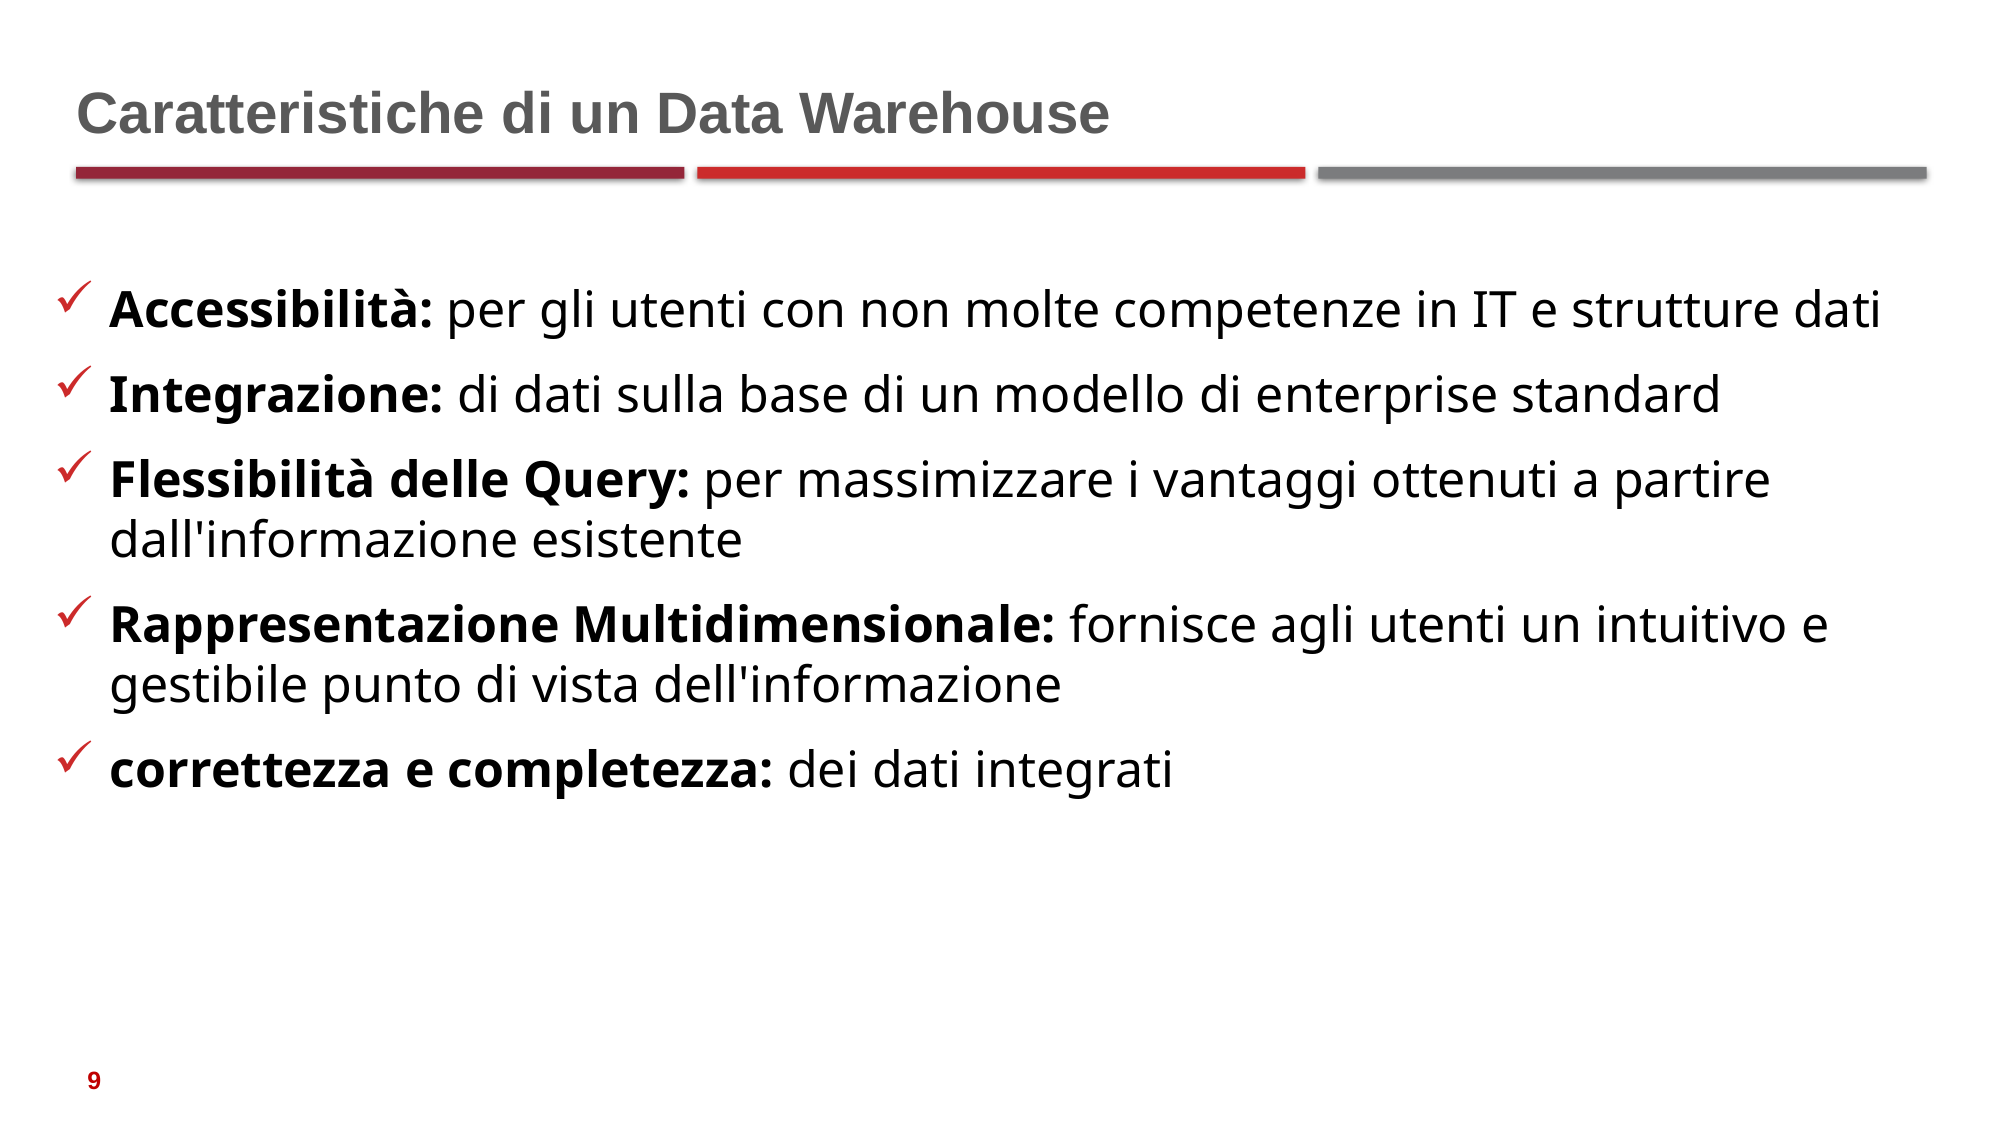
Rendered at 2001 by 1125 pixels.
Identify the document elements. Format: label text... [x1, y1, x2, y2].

list Accessibilità: per gli utenti con non molte competenze in IT e strutture dati Integrazione: di dati sulla base di un modello di enterprise standard Flessibilità delle Query: per massimizzare i vantaggi ottenuti a partire dall'informazione esistente Rappresentazione Multidimensionale: fornisce agli utenti un intuitivo e gestibile punto di vista dell'informazione correttezza e completezza: dei dati integrati [53, 277, 1973, 999]
slide_number 9 [53, 1049, 136, 1110]
title Caratteristiche di un Data Warehouse [76, 82, 1926, 146]
